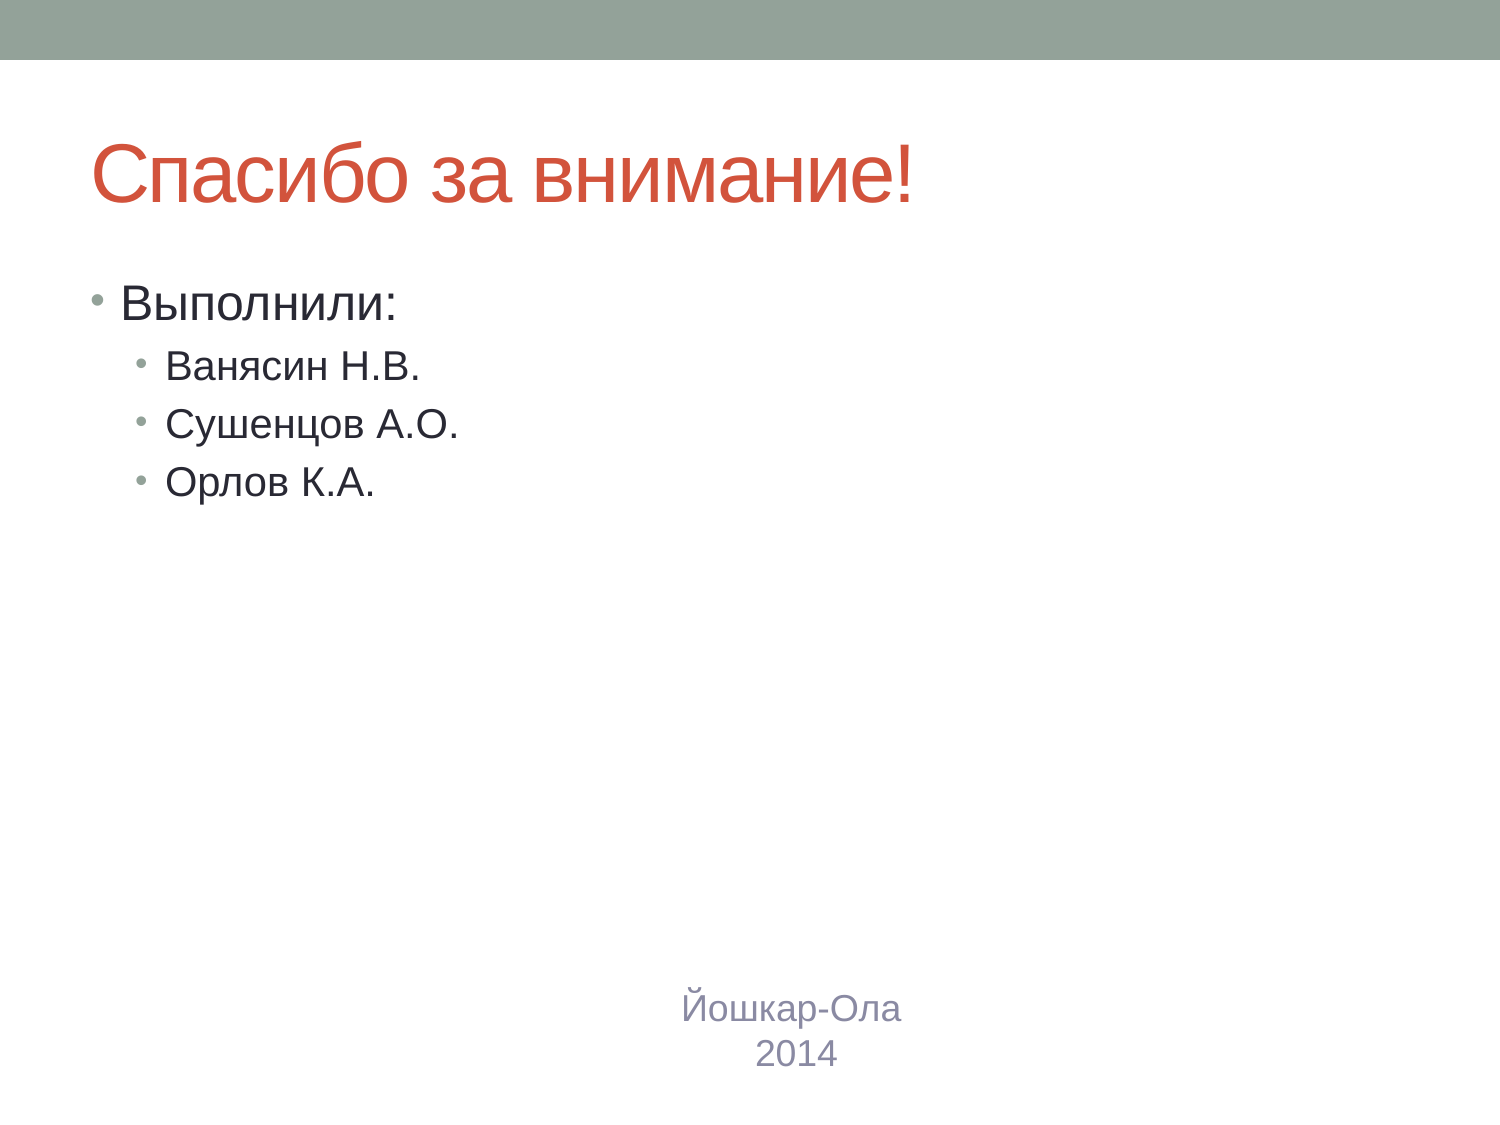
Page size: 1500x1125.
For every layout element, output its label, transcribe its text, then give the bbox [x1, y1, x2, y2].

list Выполнили: Ванясин Н.В. Сушенцов А.О. Орлов К.А. [75, 262, 1425, 906]
text_box Йошкар-Ола 2014 [135, 976, 1447, 1081]
title Спасибо за внимание! [75, 87, 1425, 250]
